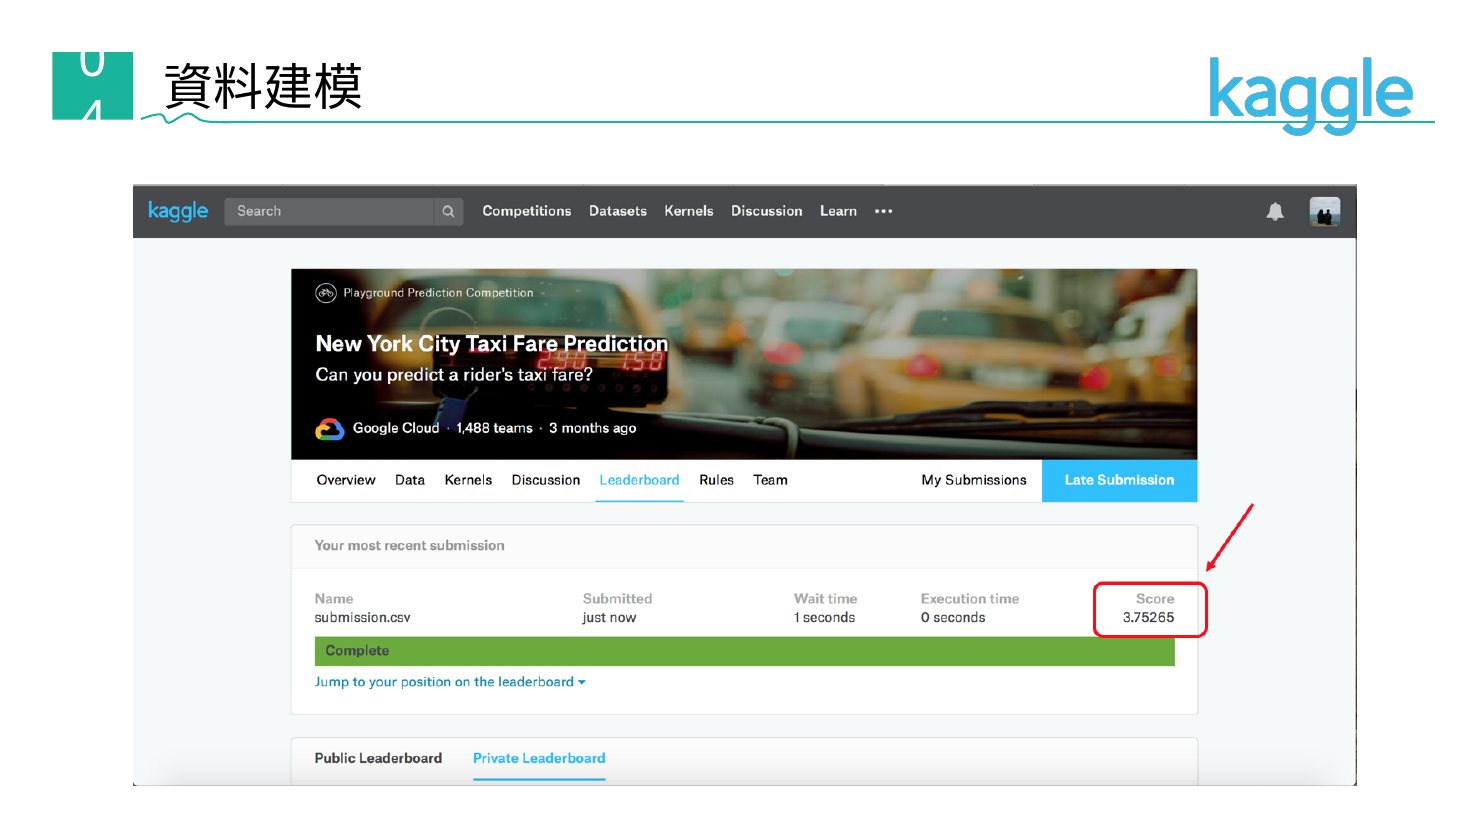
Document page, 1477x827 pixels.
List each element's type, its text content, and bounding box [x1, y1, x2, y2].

text_box 資料建模 [148, 47, 734, 121]
text_box 04 [51, 51, 134, 121]
picture [1210, 57, 1413, 136]
picture [133, 184, 1359, 786]
text_box [140, 112, 246, 124]
